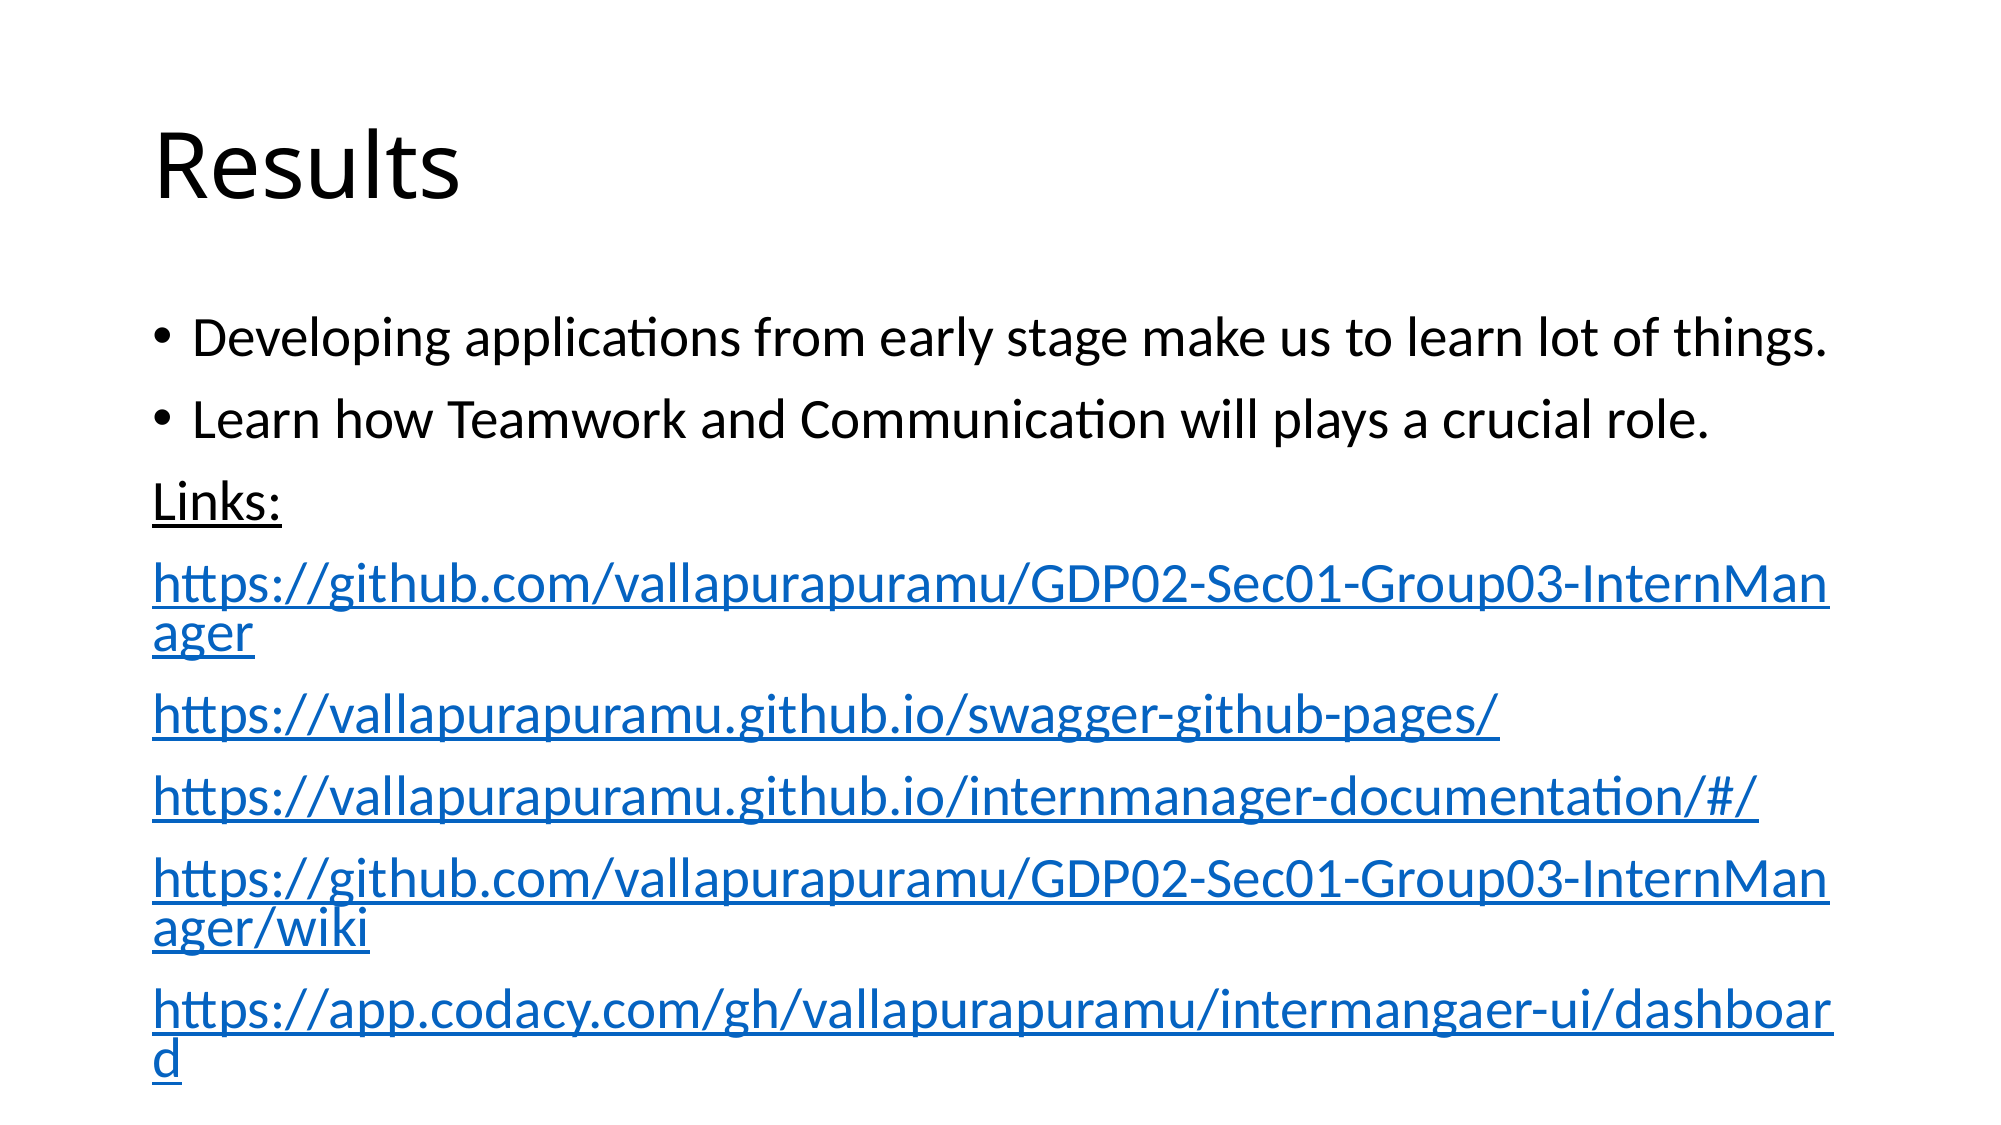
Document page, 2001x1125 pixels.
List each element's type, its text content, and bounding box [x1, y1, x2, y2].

list Developing applications from early stage make us to learn lot of things. Learn how Teamwork and Communication will plays a crucial role. Links: https://github.com/vallapurapuramu/GDP02-Sec01-Group03-InternManager https://vallapurapuramu.github.io/swagger-github-pages/ https://vallapurapuramu.github.io/internmanager-documentation/#/ https://github.com/vallapurapuramu/GDP02-Sec01-Group03-InternManager/wiki https://app.codacy.com/gh/vallapurapuramu/intermangaer-ui/dashboard [137, 299, 1863, 1014]
title Results [137, 59, 1863, 278]
